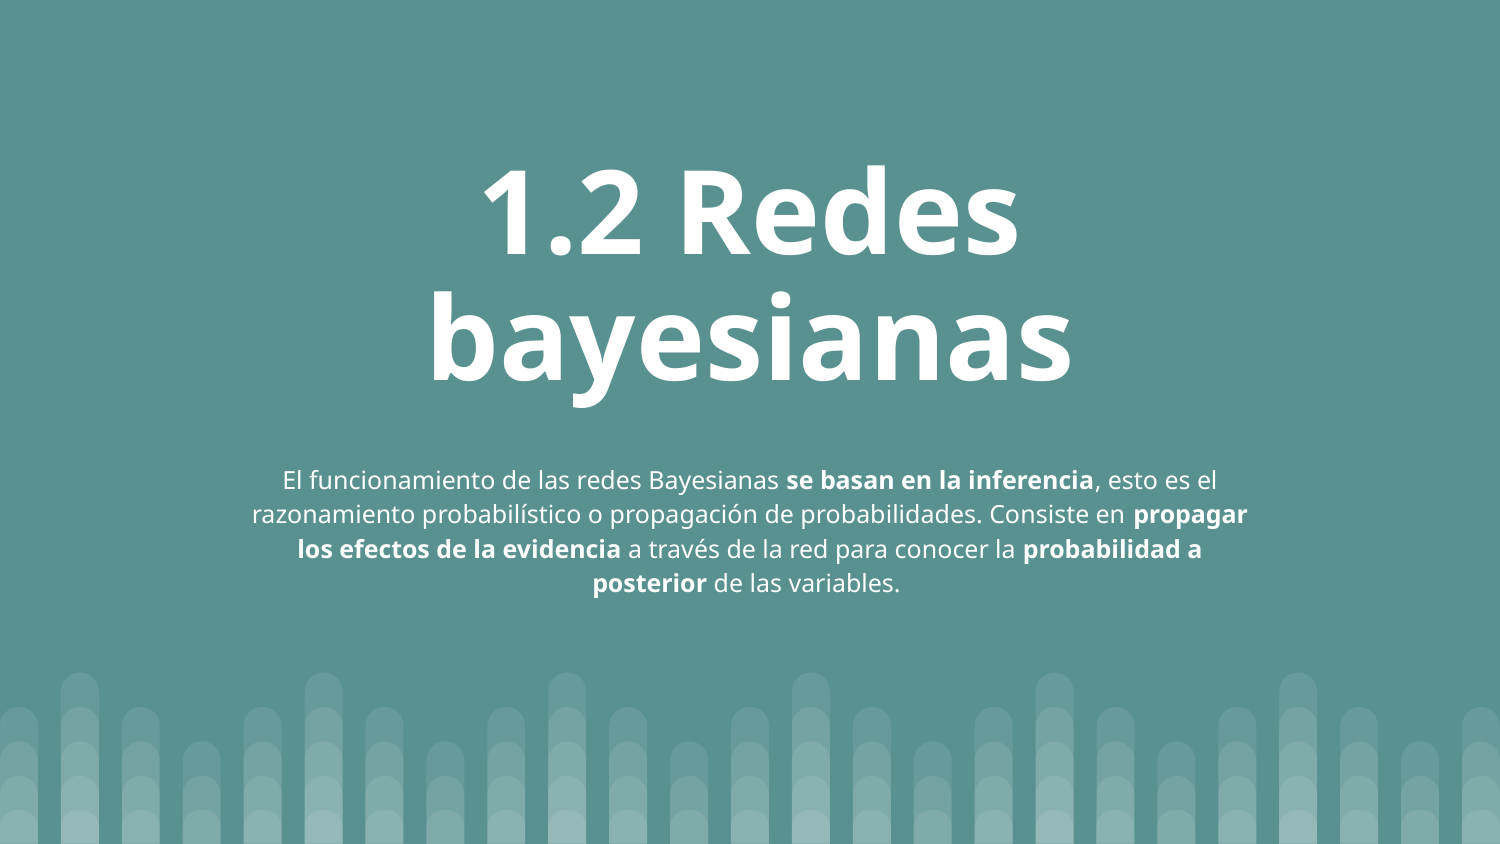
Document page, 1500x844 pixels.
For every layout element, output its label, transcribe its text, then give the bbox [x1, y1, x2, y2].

list El funcionamiento de las redes Bayesianas se basan en la inferencia, esto es el razonamiento probabilístico o propagación de probabilidades. Consiste en propagar los efectos de la evidencia a través de la red para conocer la probabilidad a posterior de las variables. [227, 444, 1273, 628]
title 1.2 Redes bayesianas [227, 126, 1273, 433]
